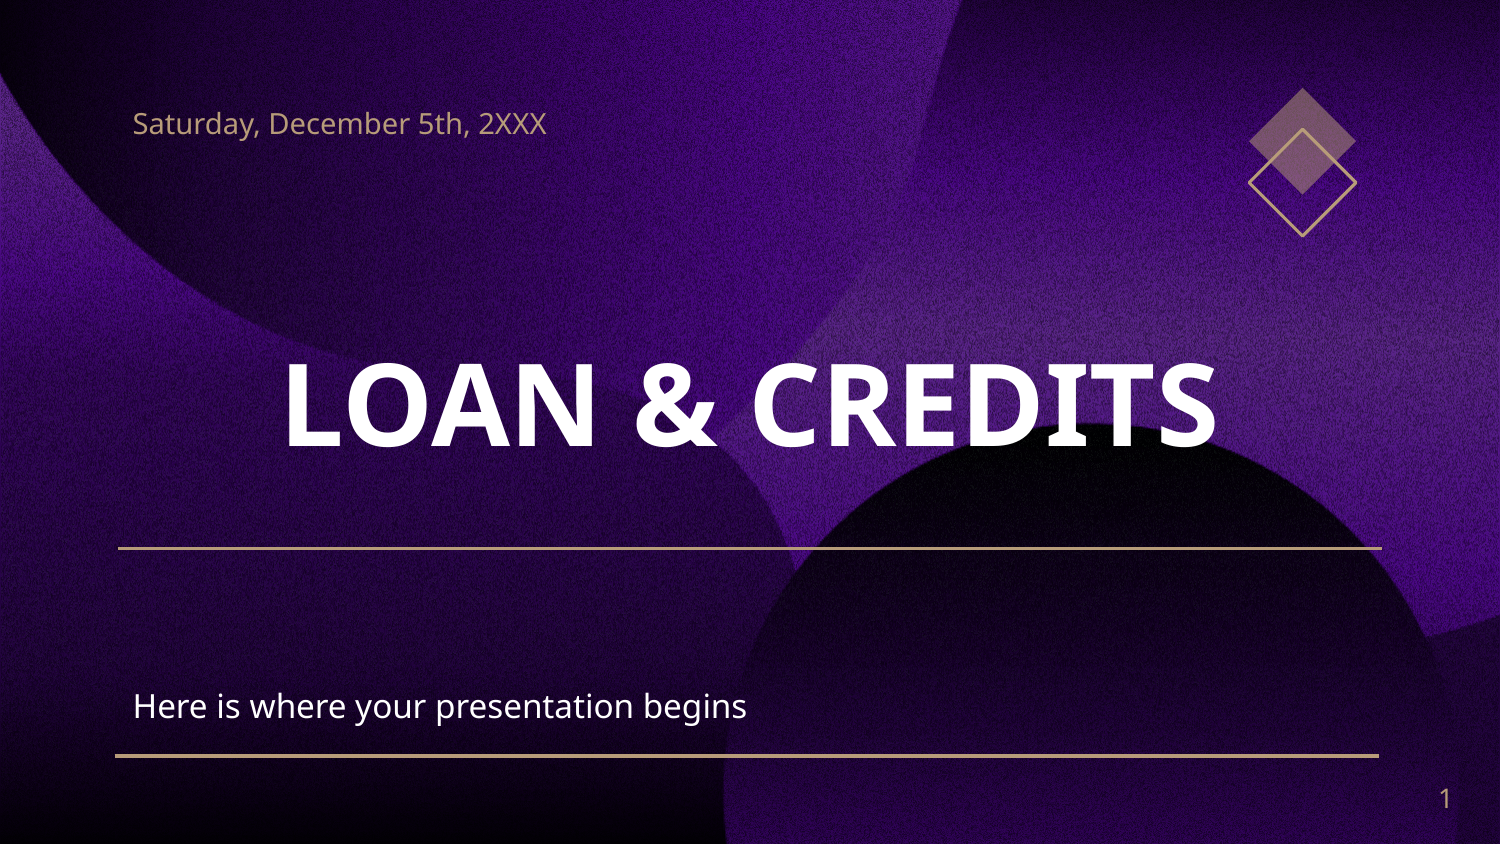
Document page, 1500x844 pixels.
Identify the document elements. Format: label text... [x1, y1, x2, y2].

subtitle Here is where your presentation begins [117, 672, 1383, 740]
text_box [1248, 87, 1357, 237]
subtitle Saturday, December 5th, 2XXX [117, 87, 930, 155]
slide_number ‹#› [1378, 766, 1469, 832]
picture [0, 0, 1500, 844]
title LOAN & CREDITS [117, 269, 1383, 548]
